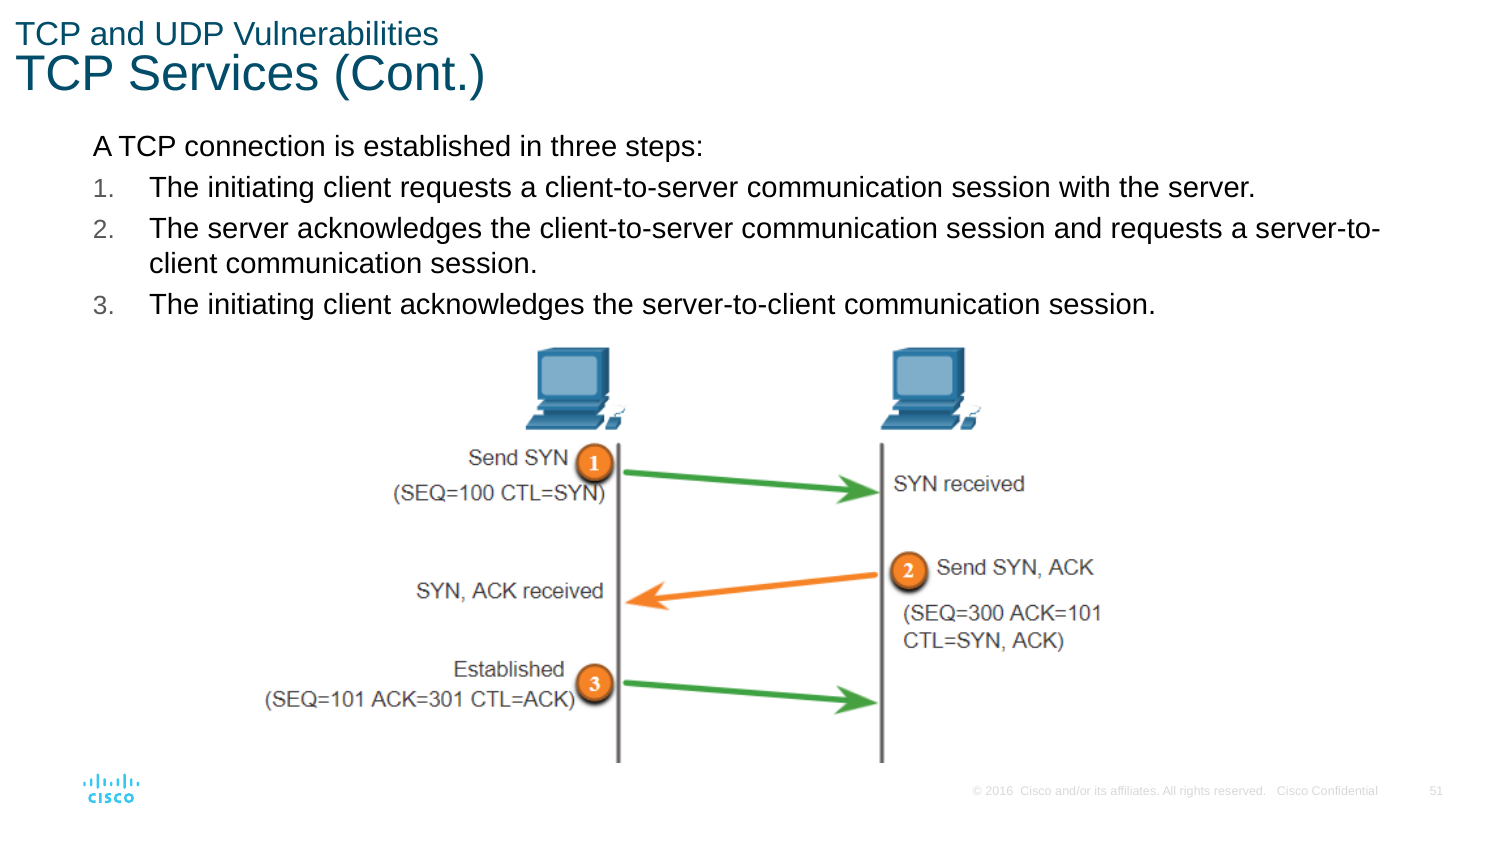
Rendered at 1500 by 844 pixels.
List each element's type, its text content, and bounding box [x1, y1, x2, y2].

title TCP and UDP Vulnerabilities TCP Services (Cont.) [0, 0, 1369, 121]
picture [259, 335, 1110, 763]
list A TCP connection is established in three steps: The initiating client requests a client-to-server communication session with the server. The server acknowledges the client-to-server communication session and requests a server-to-client communication session. The initiating client acknowledges the server-to-client communication session. [77, 120, 1437, 337]
